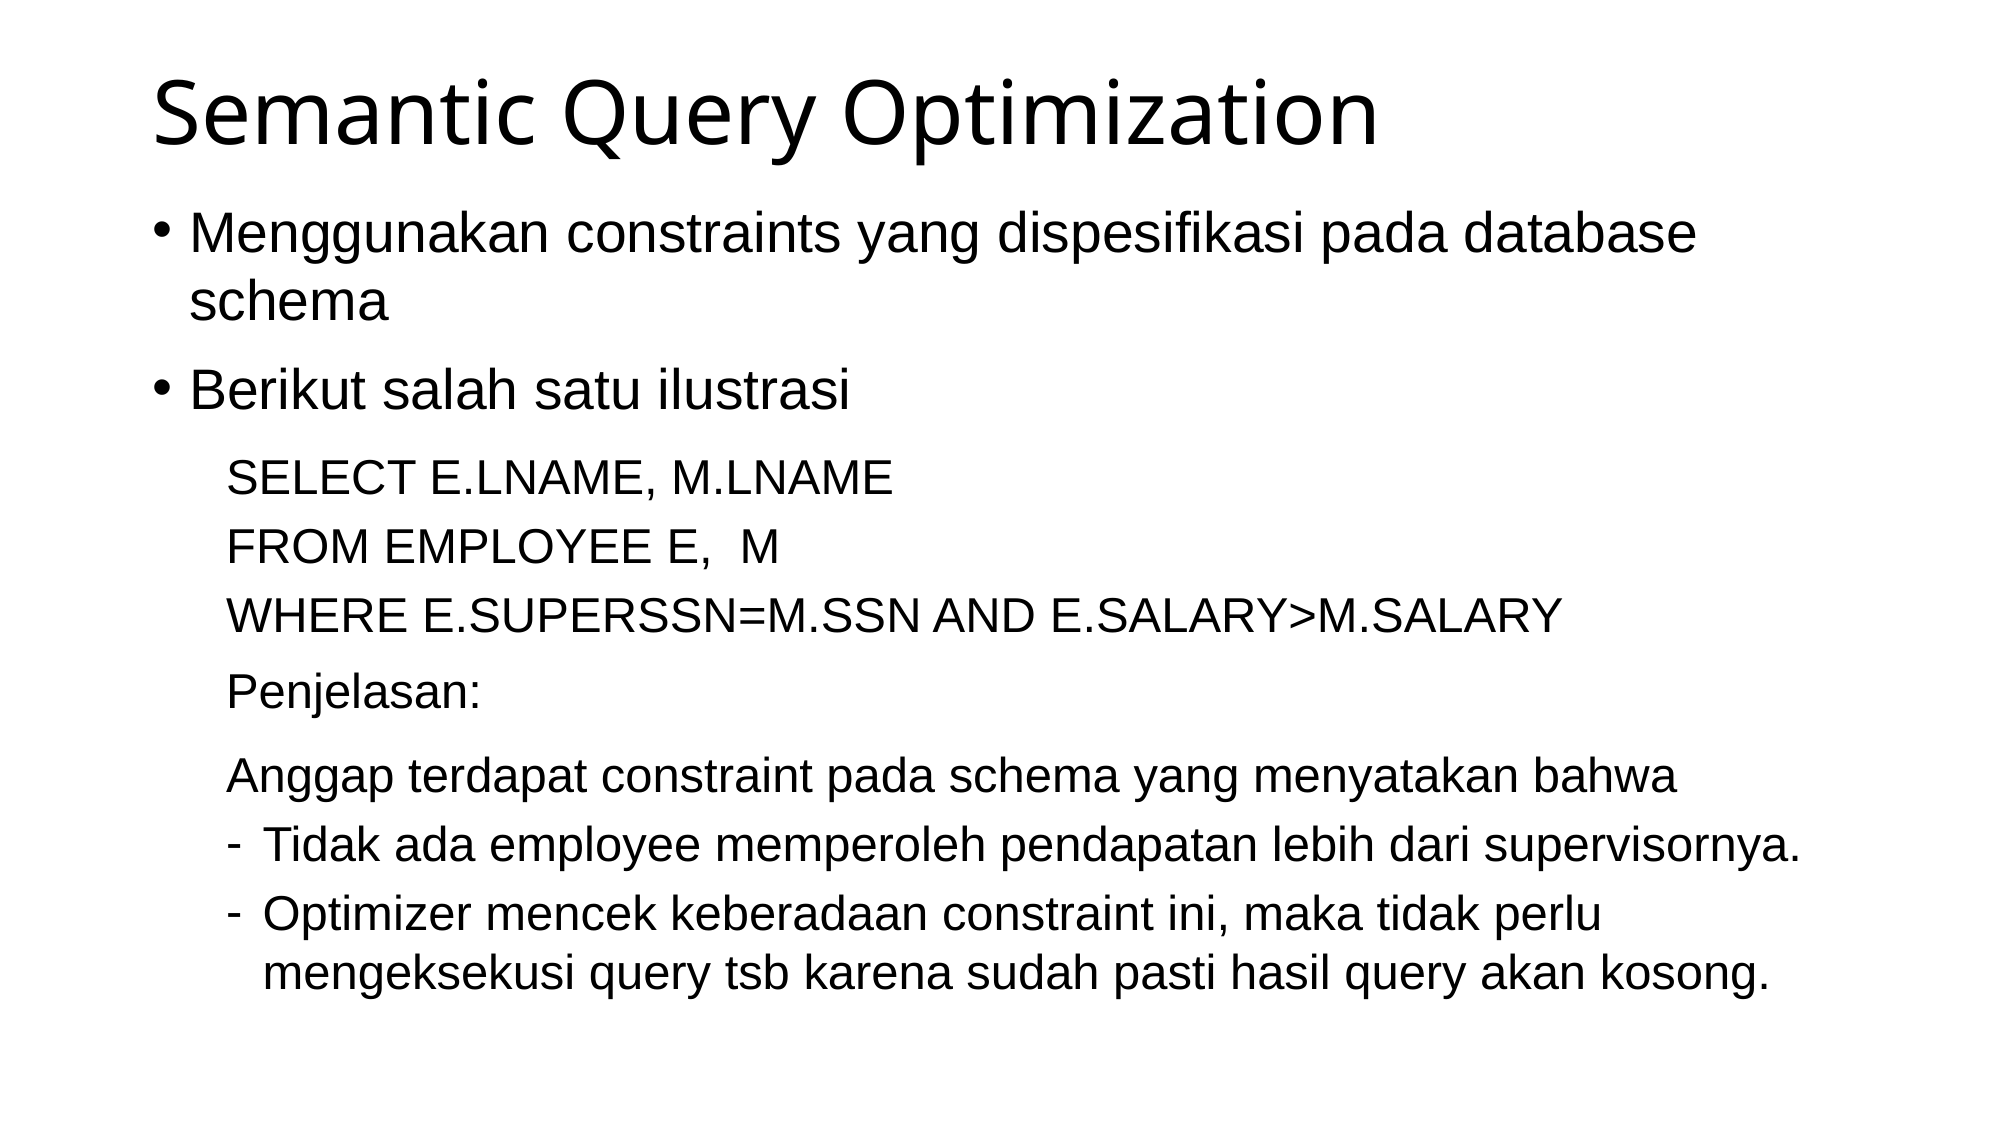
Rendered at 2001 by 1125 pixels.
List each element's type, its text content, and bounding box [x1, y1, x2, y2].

list Menggunakan constraints yang dispesifikasi pada database schema Berikut salah satu ilustrasi SELECT E.LNAME, M.LNAME FROM EMPLOYEE E, M WHERE E.SUPERSSN=M.SSN AND E.SALARY>M.SALARY Penjelasan: Anggap terdapat constraint pada schema yang menyatakan bahwa Tidak ada employee memperoleh pendapatan lebih dari supervisornya. Optimizer mencek keberadaan constraint ini, maka tidak perlu mengeksekusi query tsb karena sudah pasti hasil query akan kosong. [137, 187, 1863, 1014]
title Semantic Query Optimization [137, 59, 1863, 171]
